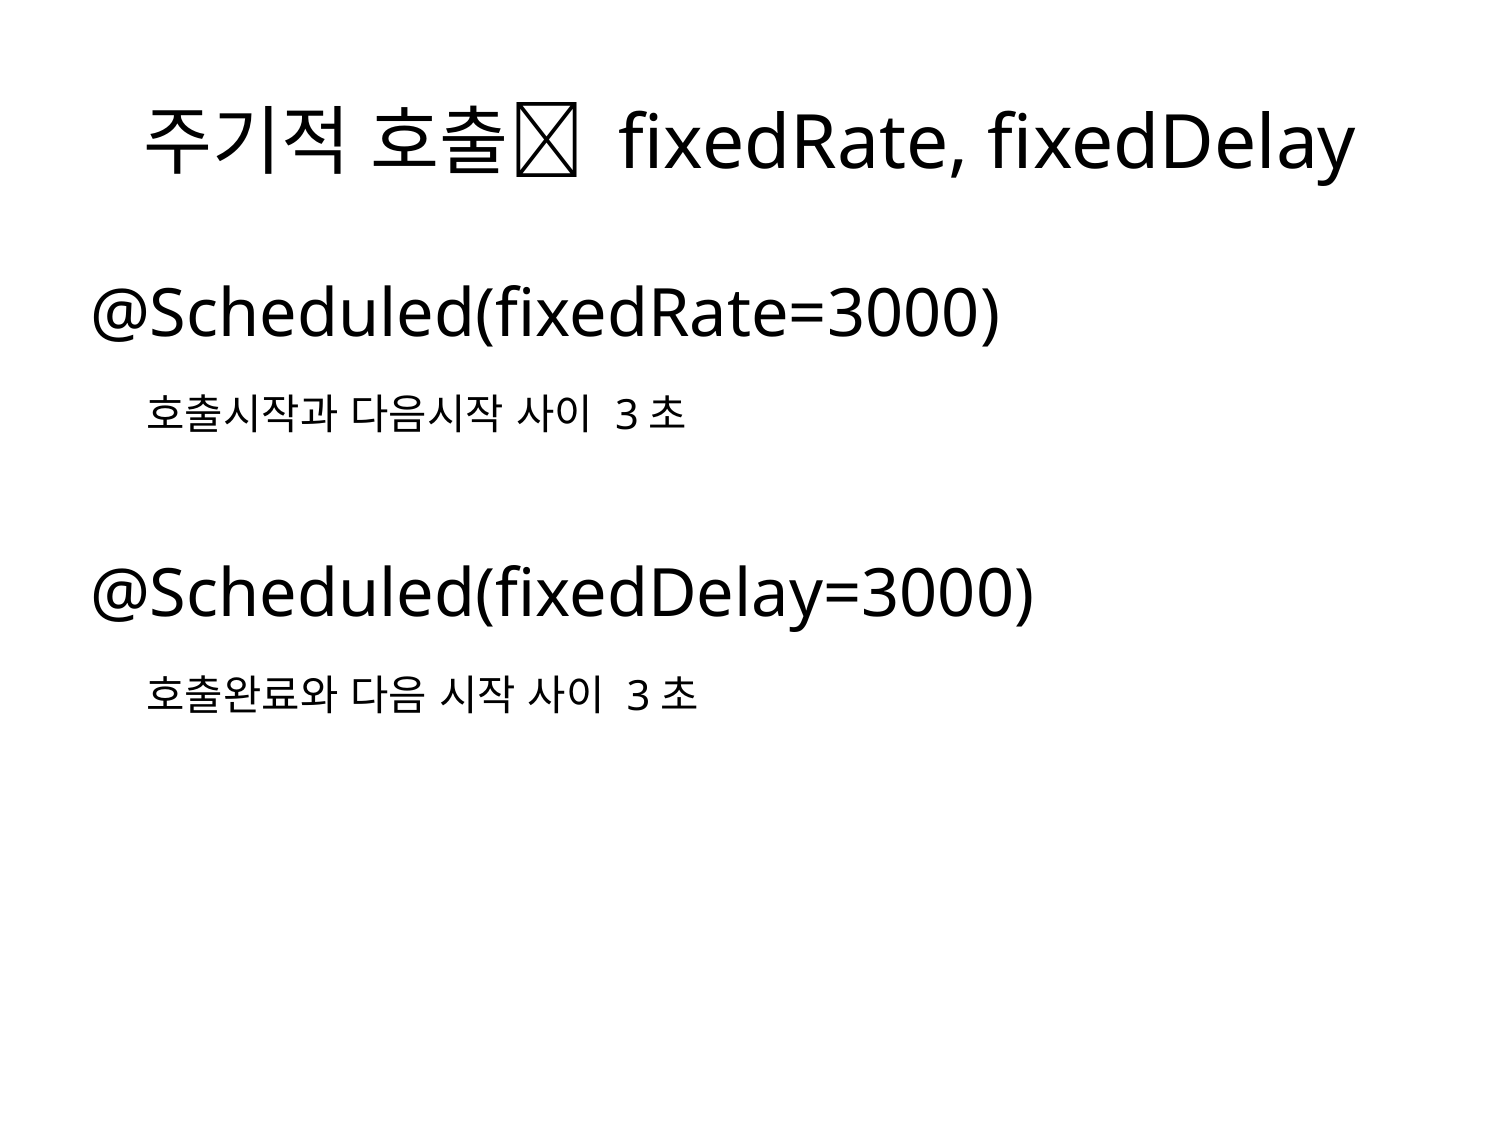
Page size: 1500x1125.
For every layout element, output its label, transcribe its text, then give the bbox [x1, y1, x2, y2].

list @Scheduled(fixedRate=3000) 호출시작과 다음시작 사이 3초 @Scheduled(fixedDelay=3000) 호출완료와 다음 시작 사이 3초 [75, 262, 1425, 1005]
title 주기적 호출 fixedRate, fixedDelay [75, 45, 1425, 233]
